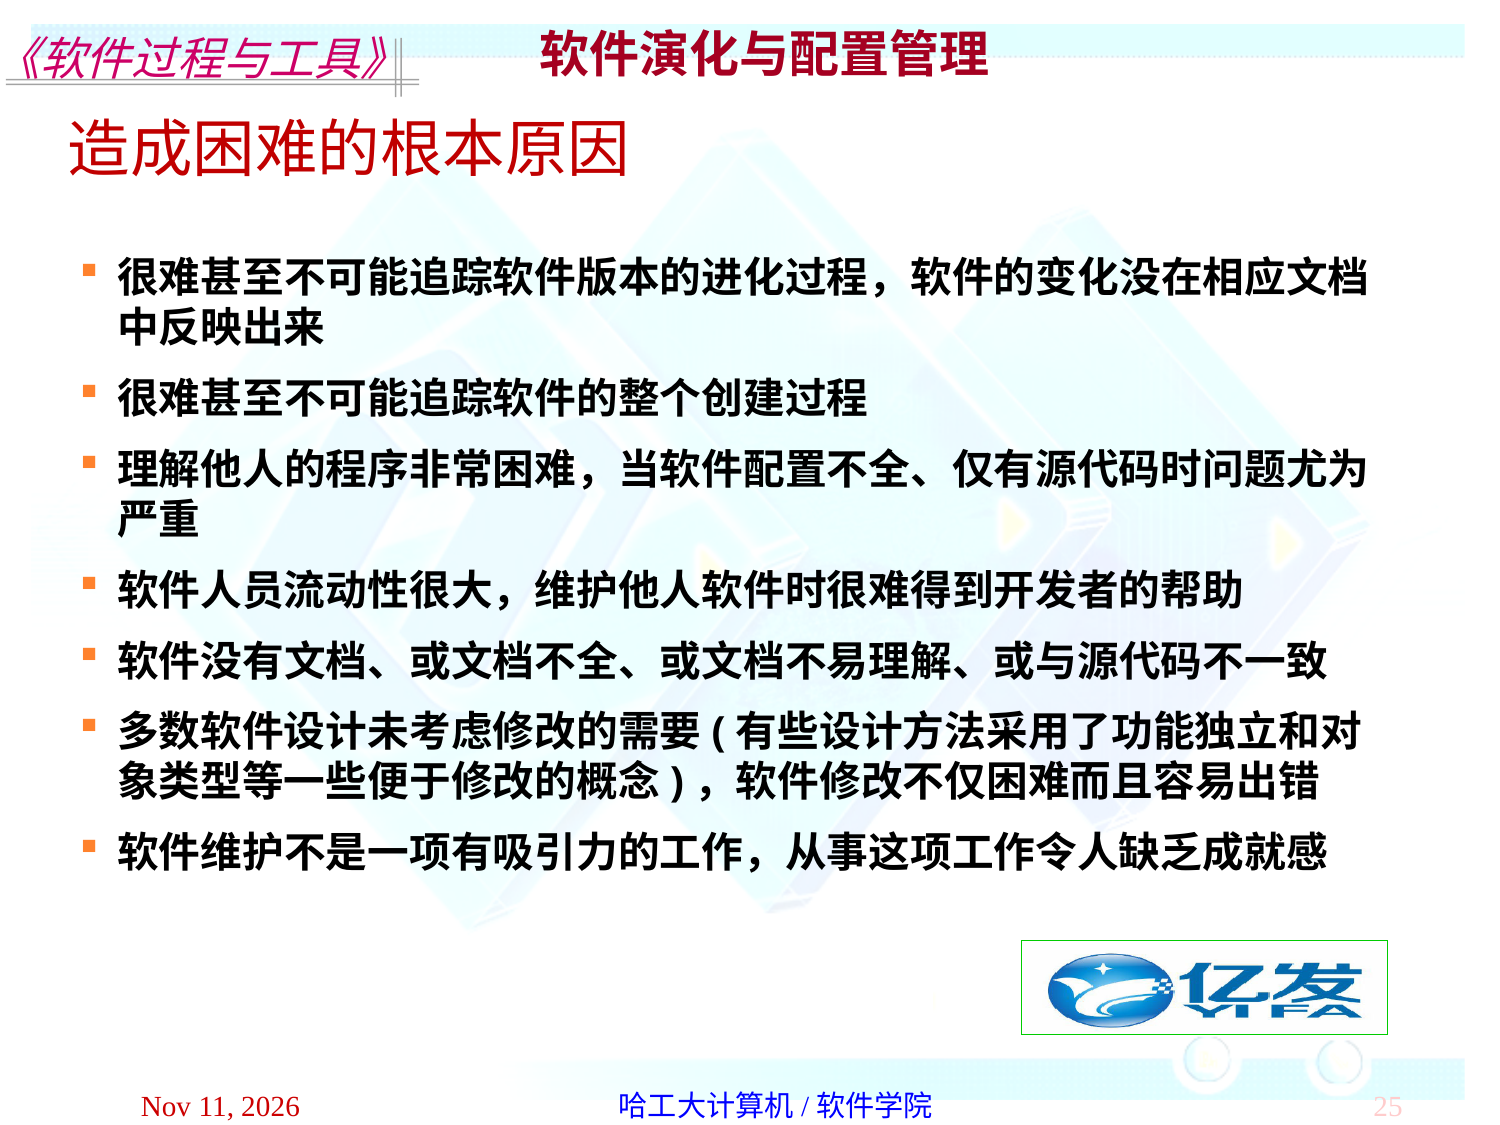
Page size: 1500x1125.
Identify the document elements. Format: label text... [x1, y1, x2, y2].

text_box 造成困难的根本原因 [53, 101, 1447, 209]
picture [1021, 940, 1388, 1035]
text_box 很难甚至不可能追踪软件版本的进化过程，软件的变化没在相应文档中反映出来 很难甚至不可能追踪软件的整个创建过程 理解他人的程序非常困难，当软件配置不全、仅有源代码时问题尤为严重 软件人员流动性很大，维护他人软件时很难得到开发者的帮助 软件没有文档、或文档不全、或文档不易理解、或与源代码不一致 多数软件设计未考虑修改的需要(有些设计方法采用了功能独立和对象类型等一些便于修改的概念)，软件修改不仅困难而且容易出错 软件维护不是一项有吸引力的工作，从事这项工作令人缺乏成就感 [64, 243, 1412, 1083]
text_box 软件演化与配置管理 [389, 15, 1140, 90]
